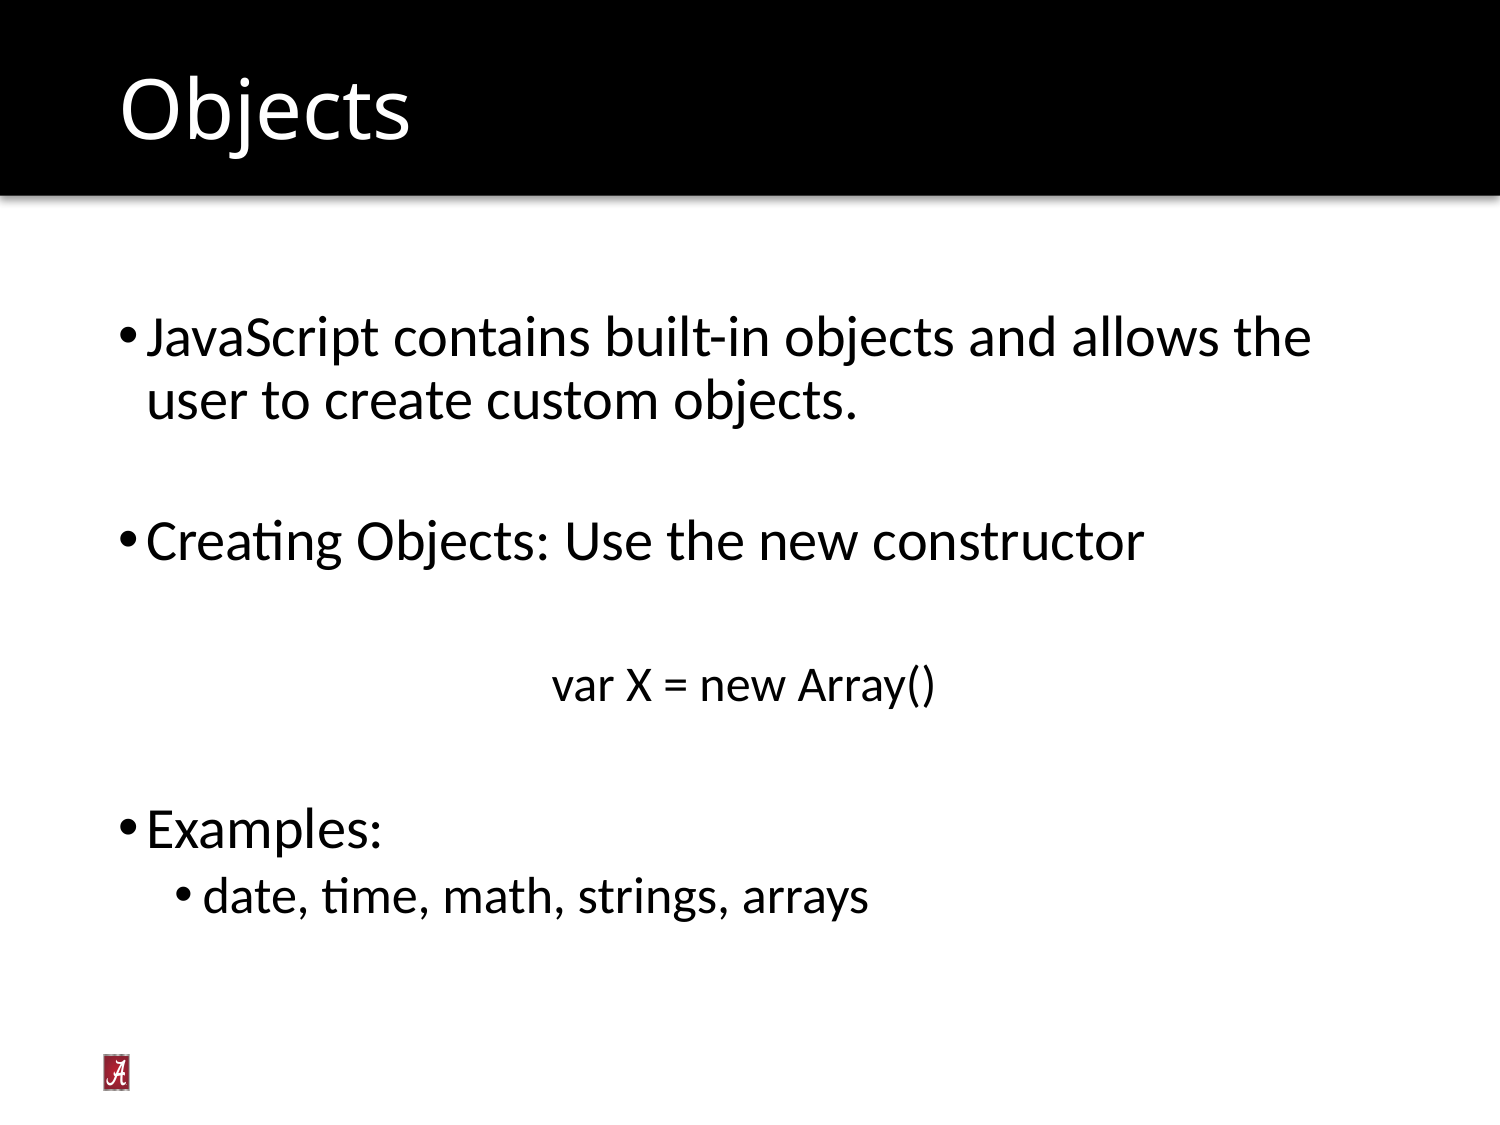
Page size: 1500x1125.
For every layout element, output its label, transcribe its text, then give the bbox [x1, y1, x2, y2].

list JavaScript contains built-in objects and allows the user to create custom objects. Creating Objects: Use the new constructor var X = new Array() Examples: date, time, math, strings, arrays [103, 212, 1397, 1014]
title Objects [103, 59, 1397, 196]
